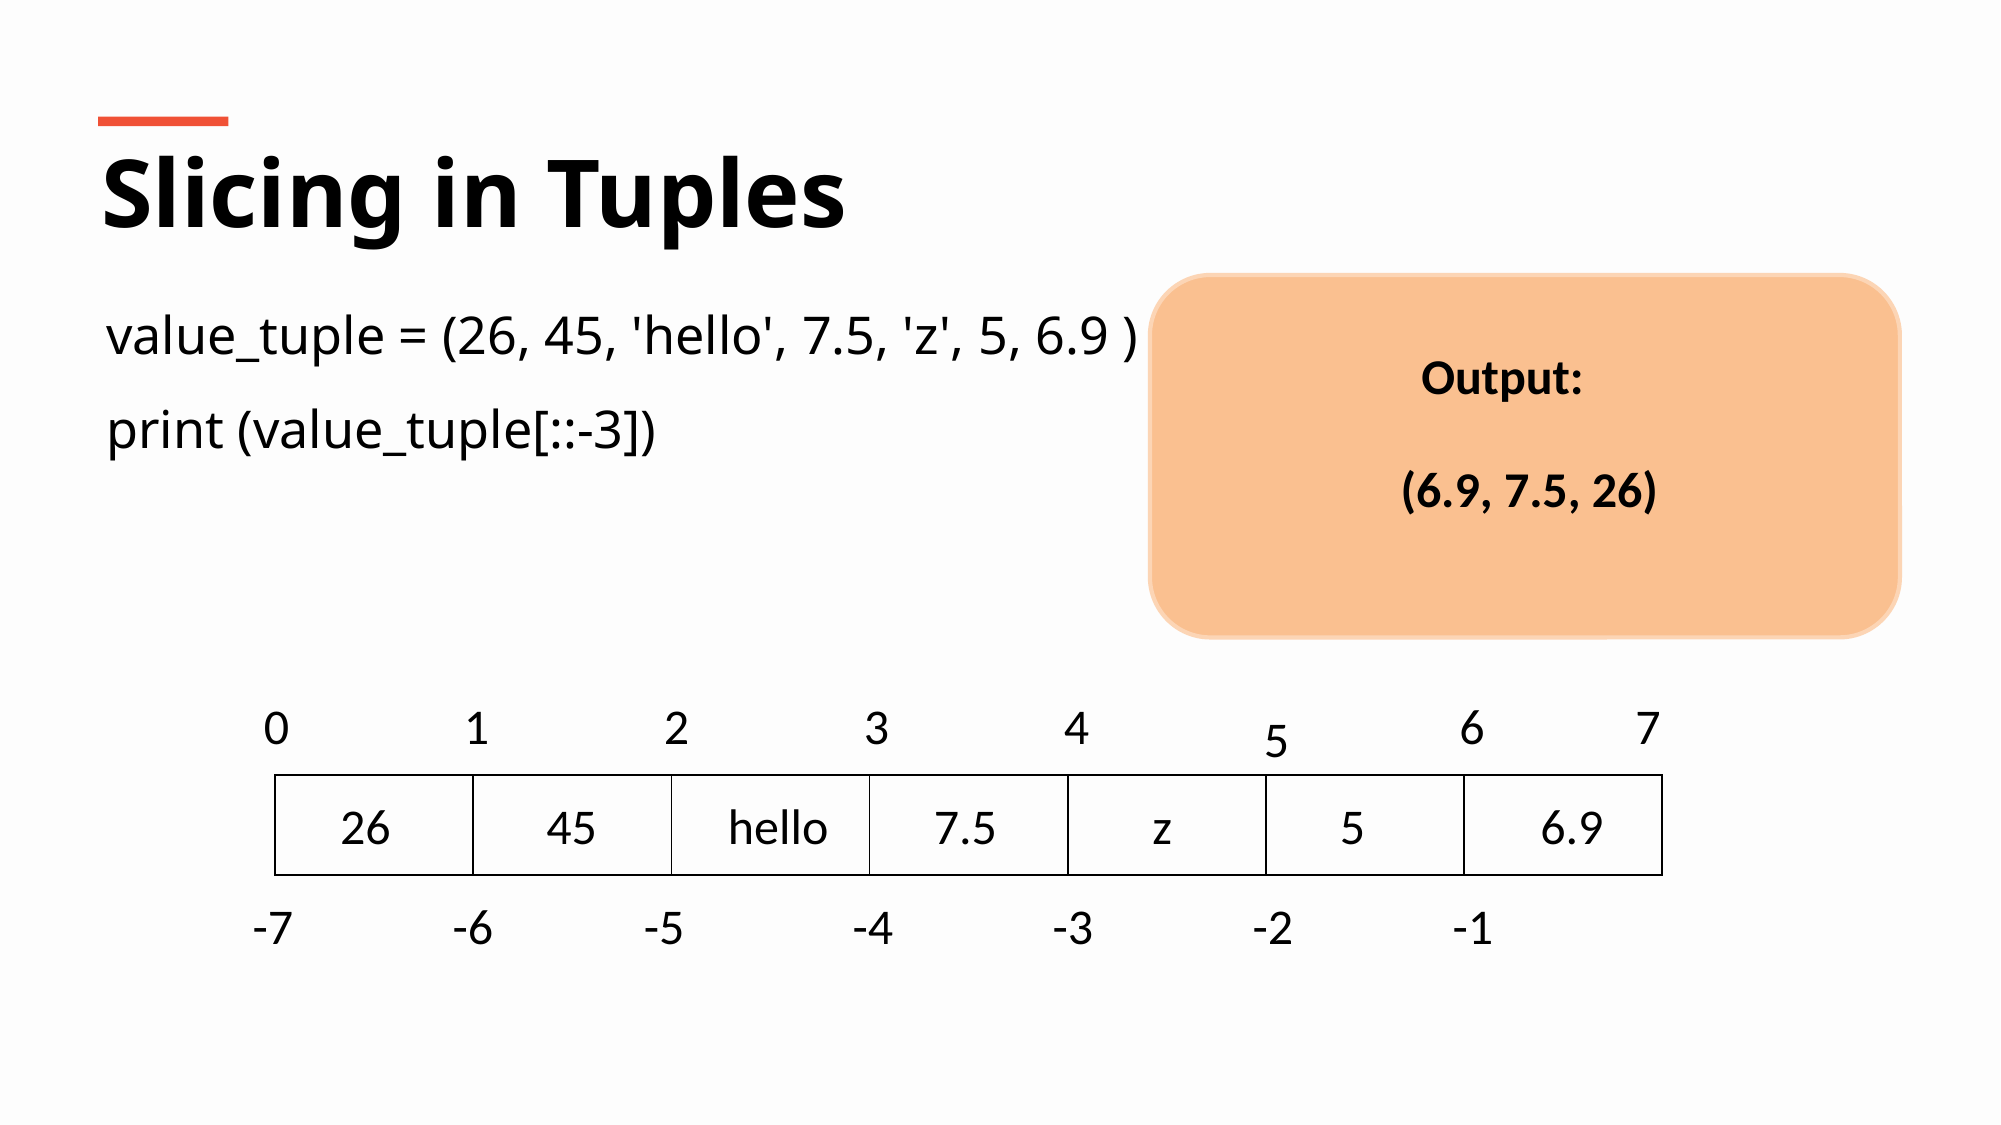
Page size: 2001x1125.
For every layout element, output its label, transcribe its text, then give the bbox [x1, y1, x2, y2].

text_box -3 [1037, 886, 1109, 962]
text_box 2 [637, 687, 705, 763]
text_box 7 [1620, 687, 1676, 763]
table_header [870, 776, 1067, 874]
text_box 4 [1037, 687, 1105, 763]
text_box 26 [325, 787, 406, 863]
text_box -2 [1237, 886, 1309, 962]
table_header [1069, 776, 1265, 874]
text_box -6 [437, 886, 509, 962]
text_box 5 [1237, 699, 1305, 775]
text_box 7.5 [919, 787, 1012, 863]
text_box 45 [531, 787, 612, 863]
table_header [1465, 776, 1661, 874]
text_box -7 [237, 886, 309, 962]
text_box (6.9, 7.5, 26) [1385, 449, 1674, 525]
text_box [1147, 272, 1903, 640]
table_header [672, 776, 869, 874]
text_box value_tuple = (26, 45, 'hello', 7.5, 'z', 5, 6.9 ) print (value_tuple[::-3]) [91, 264, 1914, 467]
table_header [474, 776, 671, 874]
text_box hello [713, 787, 844, 863]
table_header [1267, 776, 1463, 874]
text_box -4 [837, 886, 909, 962]
text_box -1 [1437, 886, 1509, 962]
text_box z [1137, 787, 1187, 863]
text_box 3 [837, 687, 905, 763]
text_box Slicing in Tuples [86, 126, 1914, 254]
table_header [276, 776, 472, 874]
text_box 6.9 [1525, 787, 1619, 863]
text_box 0 [237, 687, 305, 763]
text_box 6 [1433, 687, 1500, 763]
text_box -5 [629, 886, 700, 962]
text_box 5 [1325, 787, 1381, 863]
text_box [96, 115, 231, 128]
text_box 1 [437, 687, 505, 763]
text_box Output: [1406, 336, 1599, 412]
